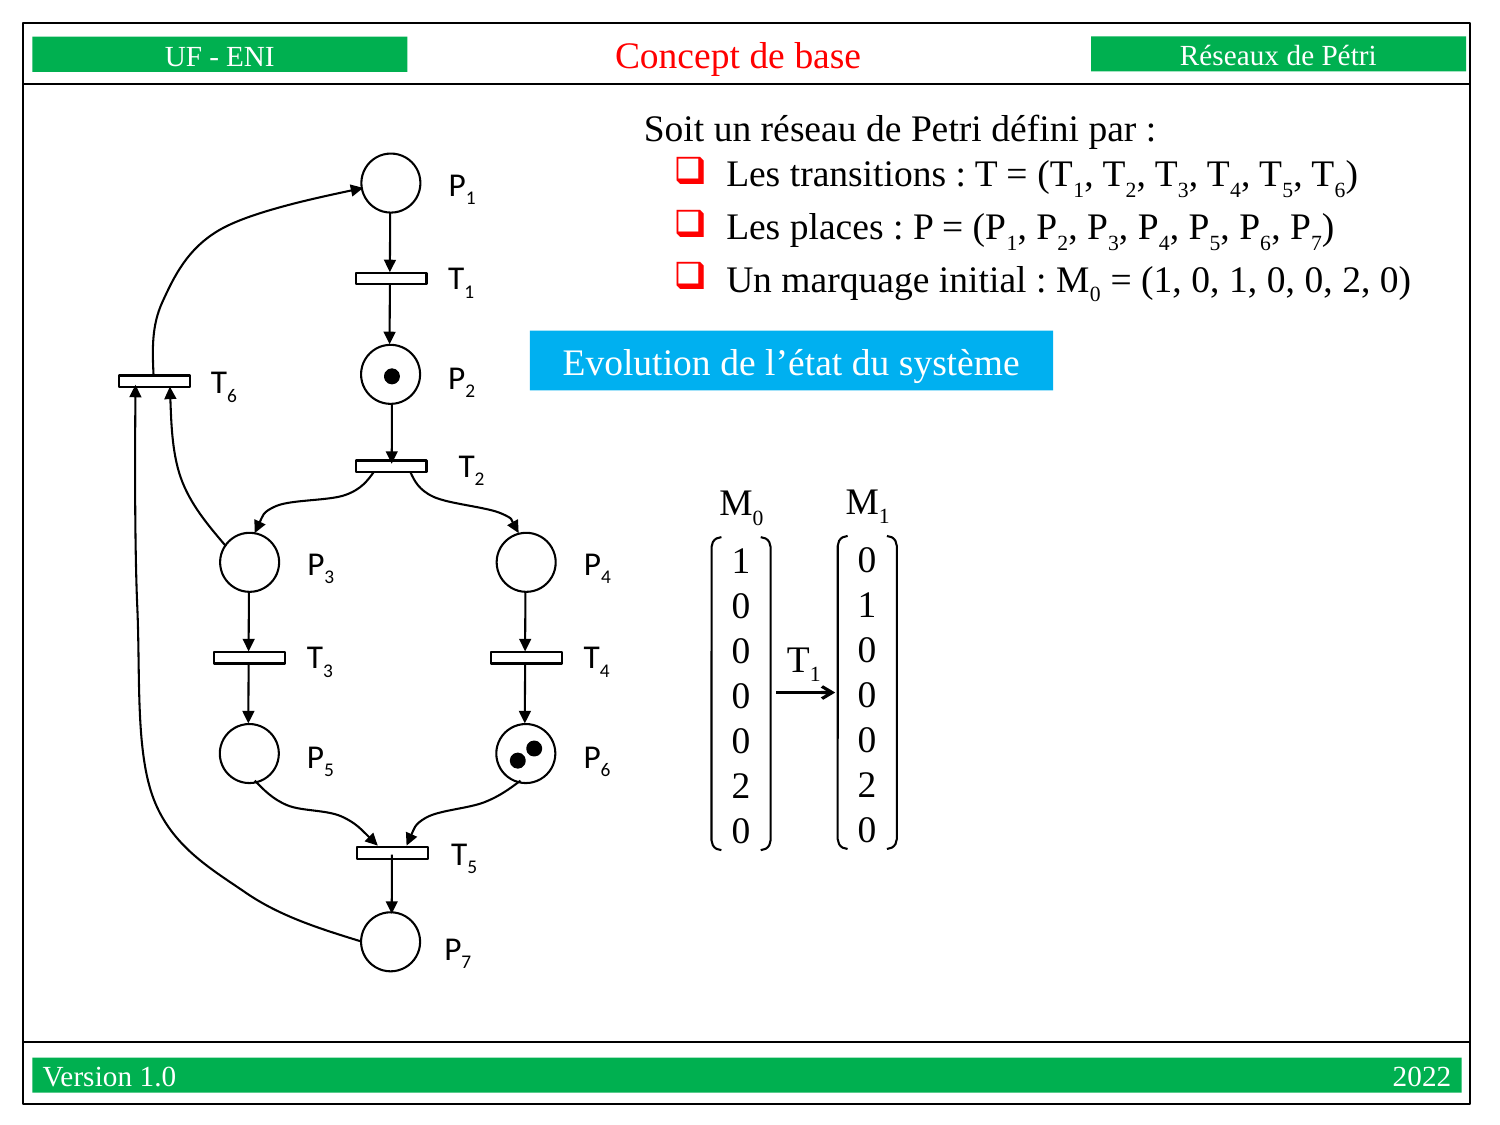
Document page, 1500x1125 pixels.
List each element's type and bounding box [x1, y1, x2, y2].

text_box [0, 0, 1500, 1105]
